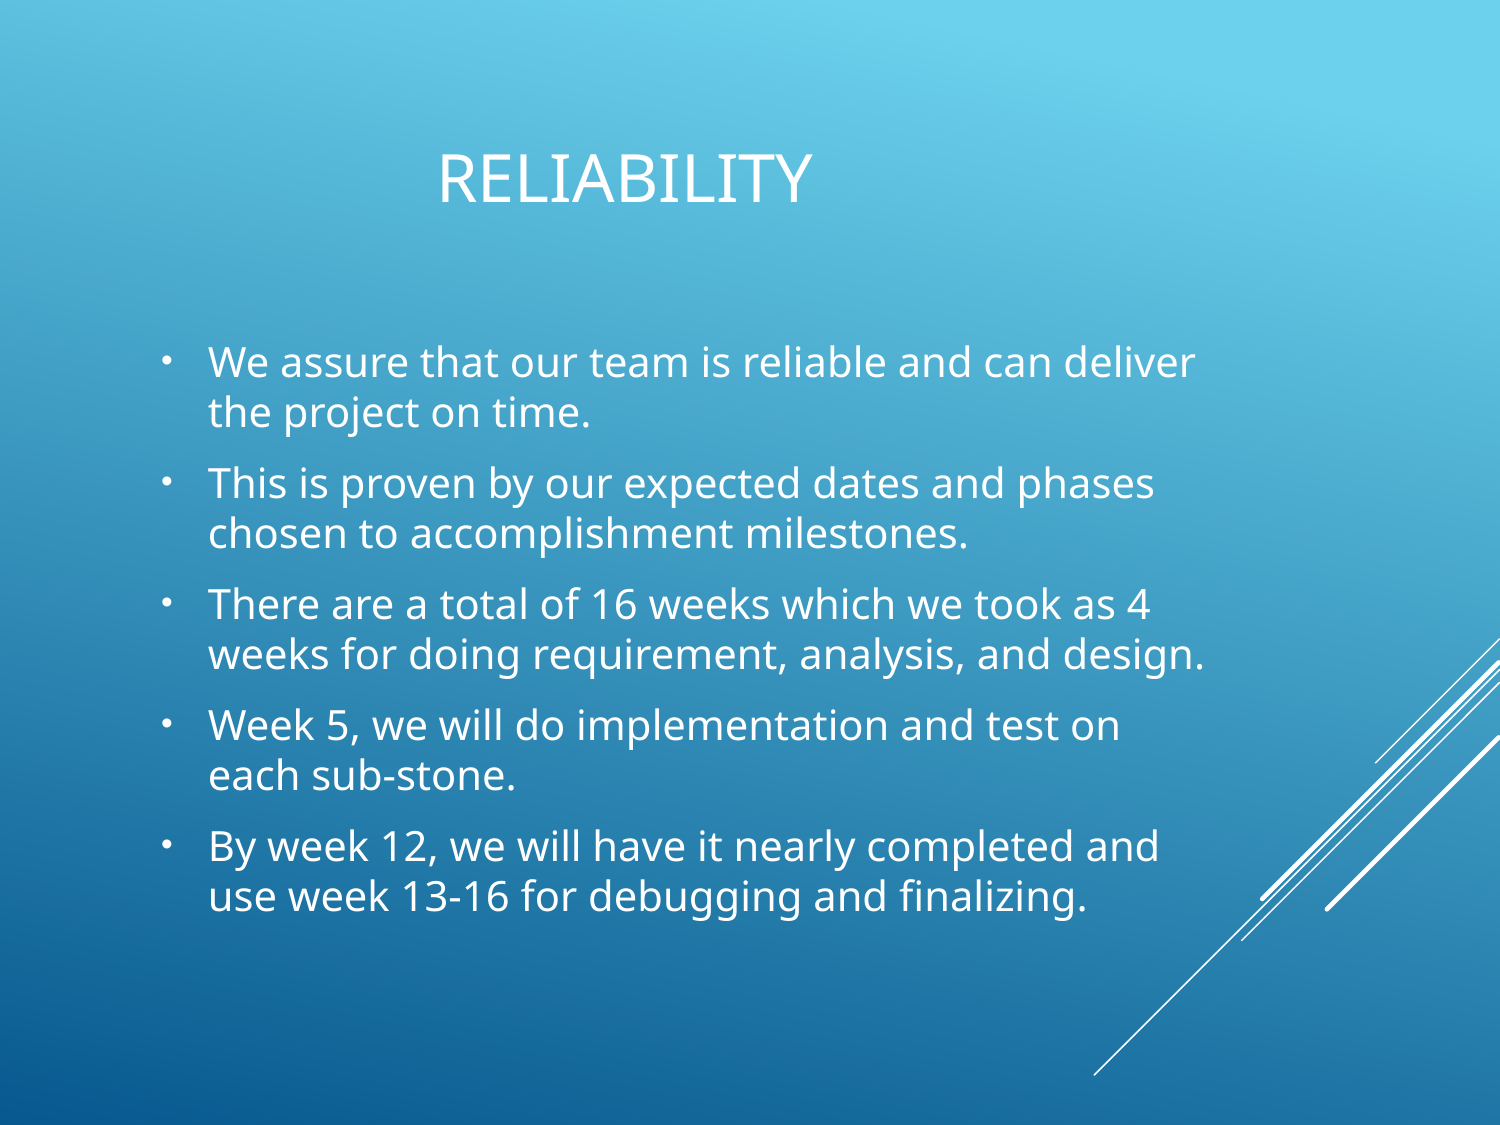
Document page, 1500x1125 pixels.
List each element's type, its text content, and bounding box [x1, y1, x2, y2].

list We assure that our team is reliable and can deliver the project on time. This is proven by our expected dates and phases chosen to accomplishment milestones. There are a total of 16 weeks which we took as 4 weeks for doing requirement, analysis, and design. Week 5, we will do implementation and test on each sub-stone. By week 12, we will have it nearly completed and use week 13-16 for debugging and finalizing. [145, 318, 1222, 937]
title reliability [87, 50, 1163, 301]
